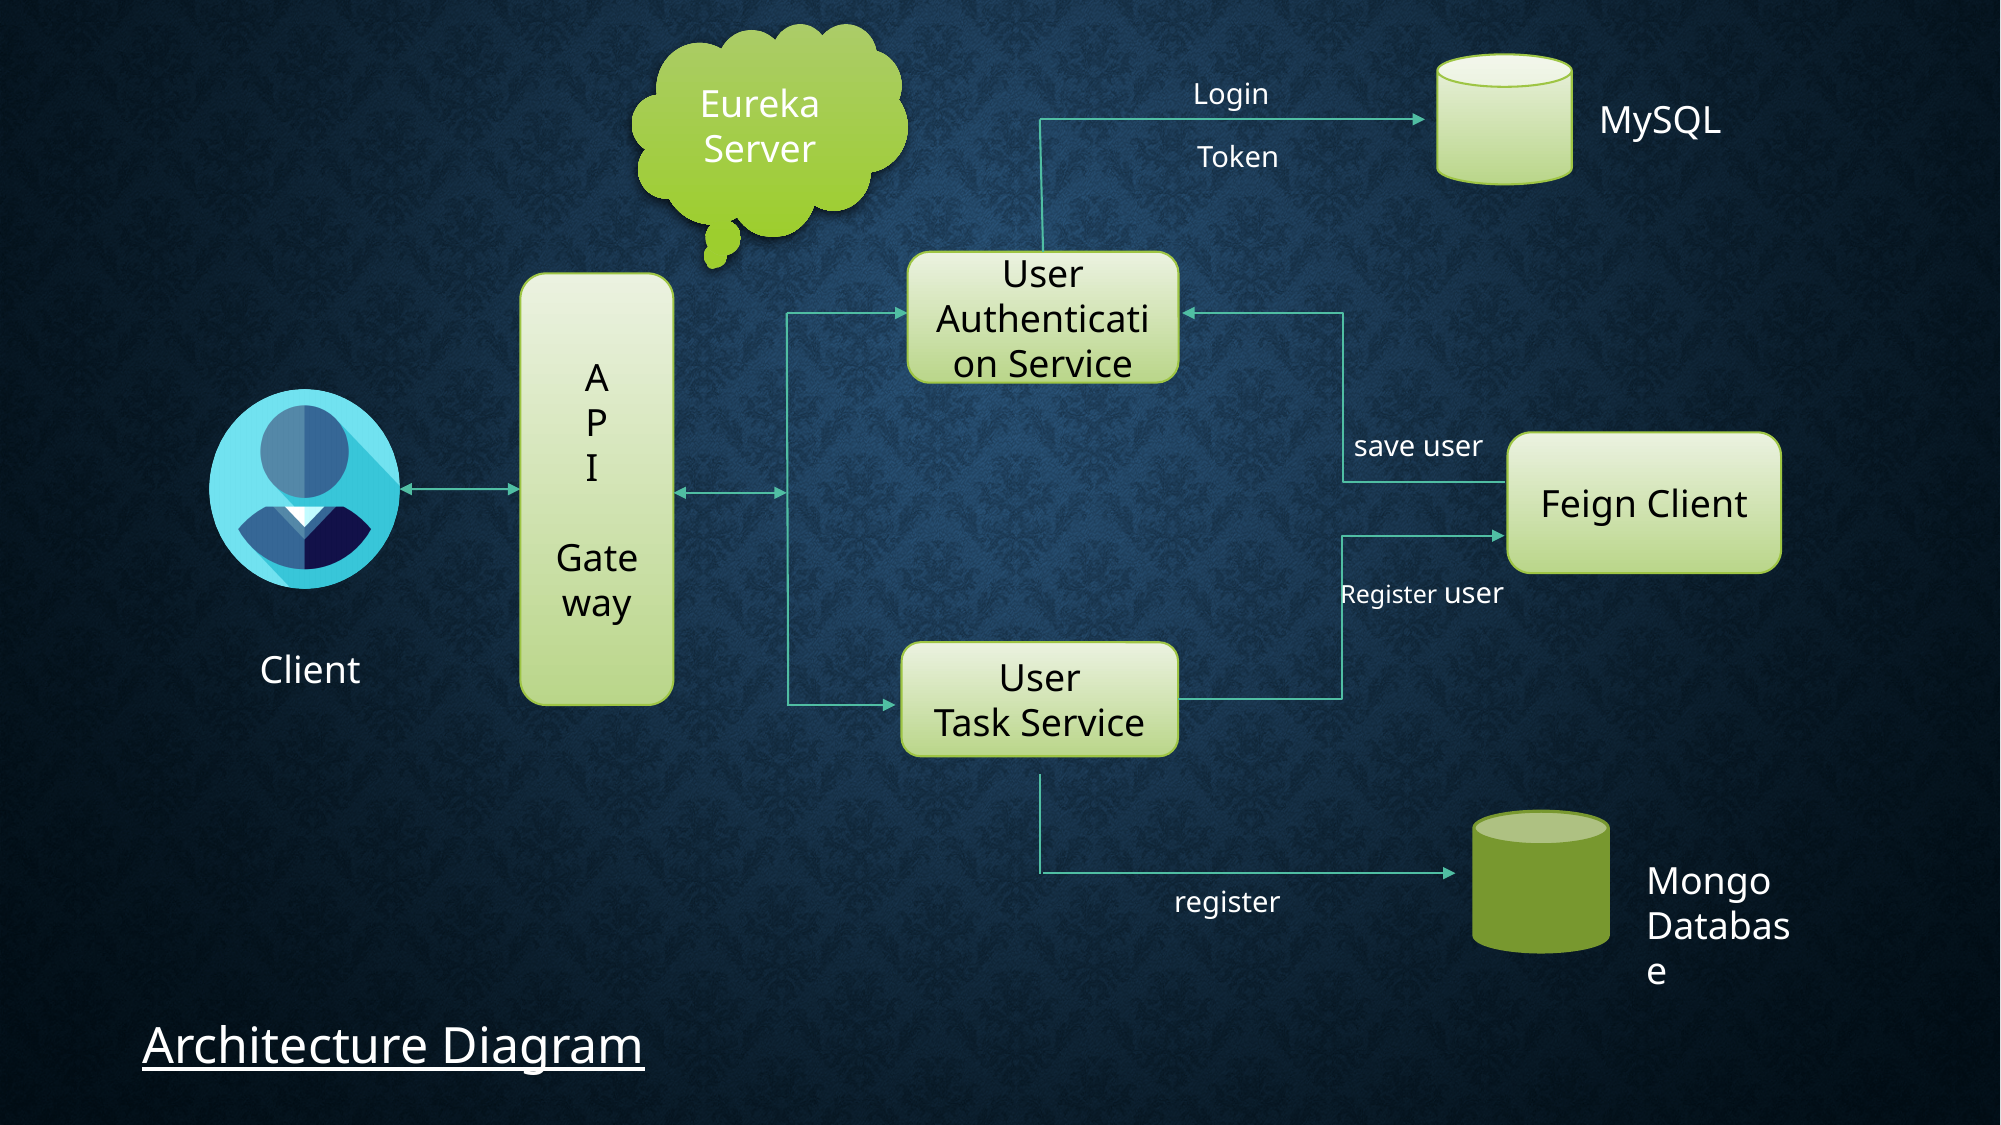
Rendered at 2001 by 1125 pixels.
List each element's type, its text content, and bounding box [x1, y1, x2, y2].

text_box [1177, 535, 1506, 700]
text_box Mongo Database [1631, 849, 1826, 1000]
text_box User Authentication Service [906, 250, 1180, 384]
text_box register [1159, 886, 1296, 926]
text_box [1181, 312, 1506, 483]
text_box [1472, 809, 1610, 954]
text_box User Task Service [900, 641, 1180, 758]
text_box Login [1178, 67, 1288, 118]
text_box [1039, 131, 1044, 253]
text_box Eureka Server [631, 24, 908, 269]
text_box [1436, 53, 1573, 186]
text_box Client [244, 638, 386, 699]
picture [209, 389, 400, 590]
text_box MySQL [1584, 89, 1779, 149]
text_box Token [1182, 133, 1299, 181]
text_box Feign Client [1506, 431, 1783, 575]
text_box Architecture Diagram [127, 1006, 672, 1082]
text_box A P I Gateway [519, 272, 675, 707]
text_box Register user [1511, 566, 1519, 617]
